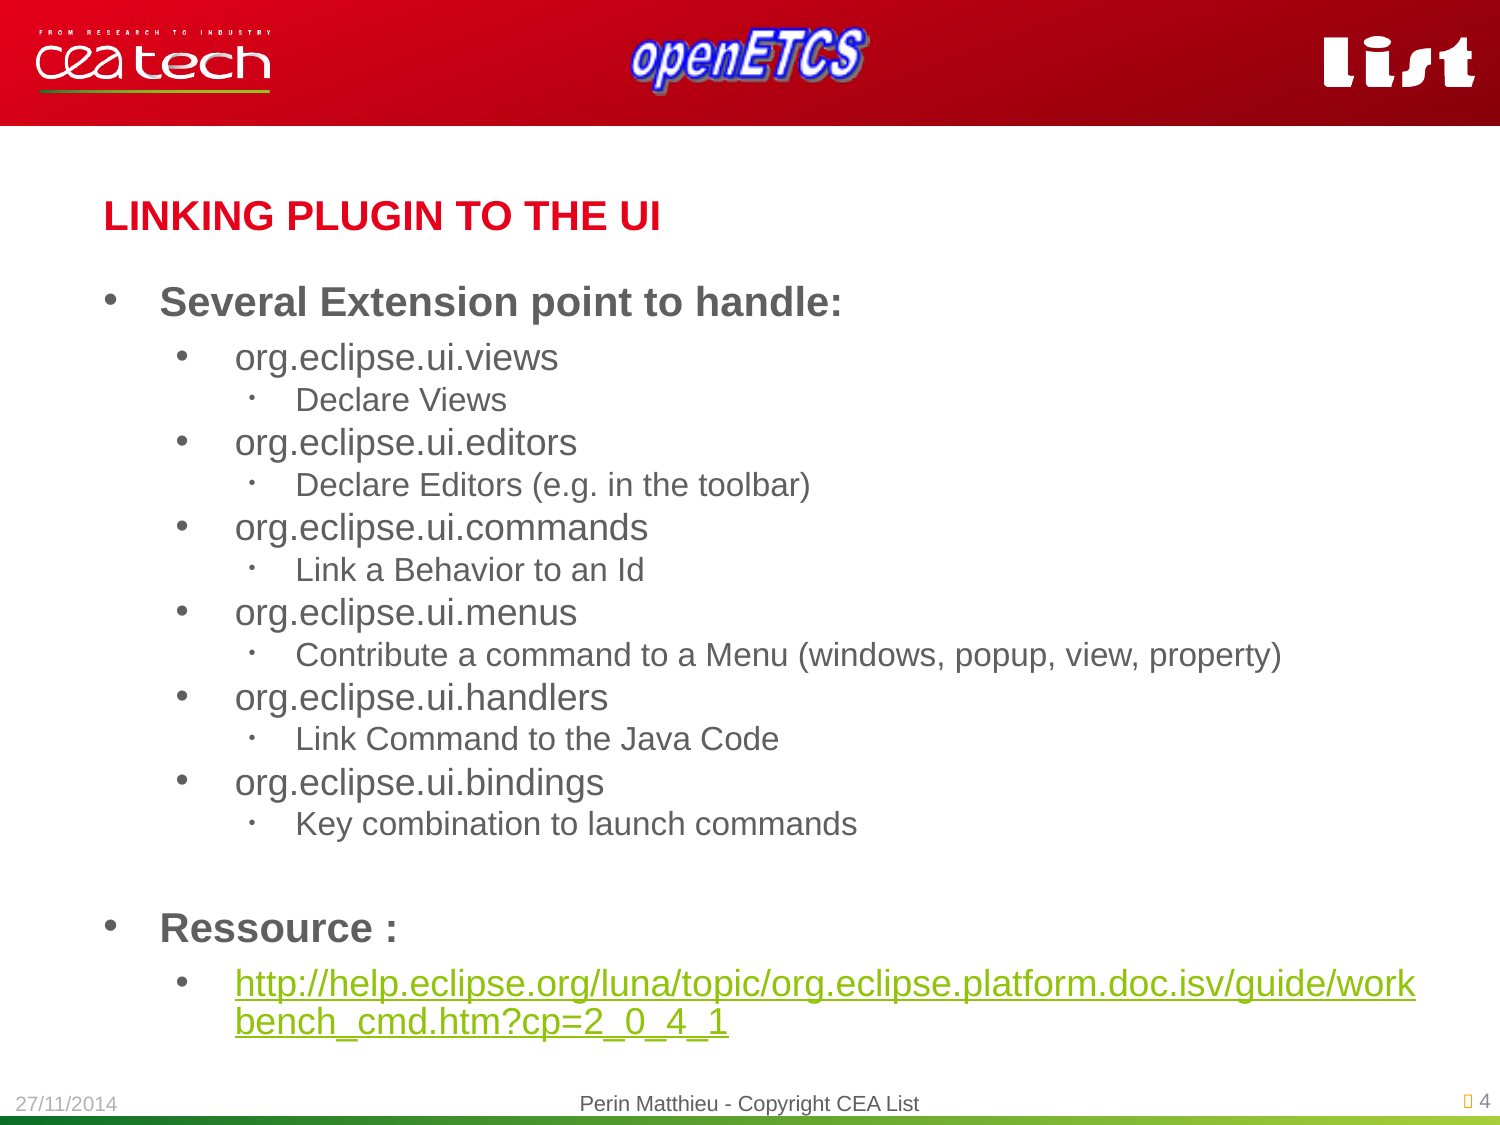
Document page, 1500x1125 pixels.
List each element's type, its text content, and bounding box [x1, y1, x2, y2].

list Several Extension point to handle: org.eclipse.ui.views Declare Views org.eclipse.ui.editors Declare Editors (e.g. in the toolbar) org.eclipse.ui.commands Link a Behavior to an Id org.eclipse.ui.menus Contribute a command to a Menu (windows, popup, view, property) org.eclipse.ui.handlers Link Command to the Java Code org.eclipse.ui.bindings Key combination to launch commands Ressource : http://help.eclipse.org/luna/topic/org.eclipse.platform.doc.isv/guide/workbench_cmd.htm?cp=2_0_4_1 [88, 268, 1436, 1071]
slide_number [0, 1085, 266, 1122]
picture [36, 30, 270, 93]
picture [630, 27, 870, 96]
list Linking Plugin to the UI [88, 160, 1436, 268]
picture [1324, 36, 1475, 87]
footer Perin Matthieu - Copyright CEA List [454, 1082, 1046, 1125]
